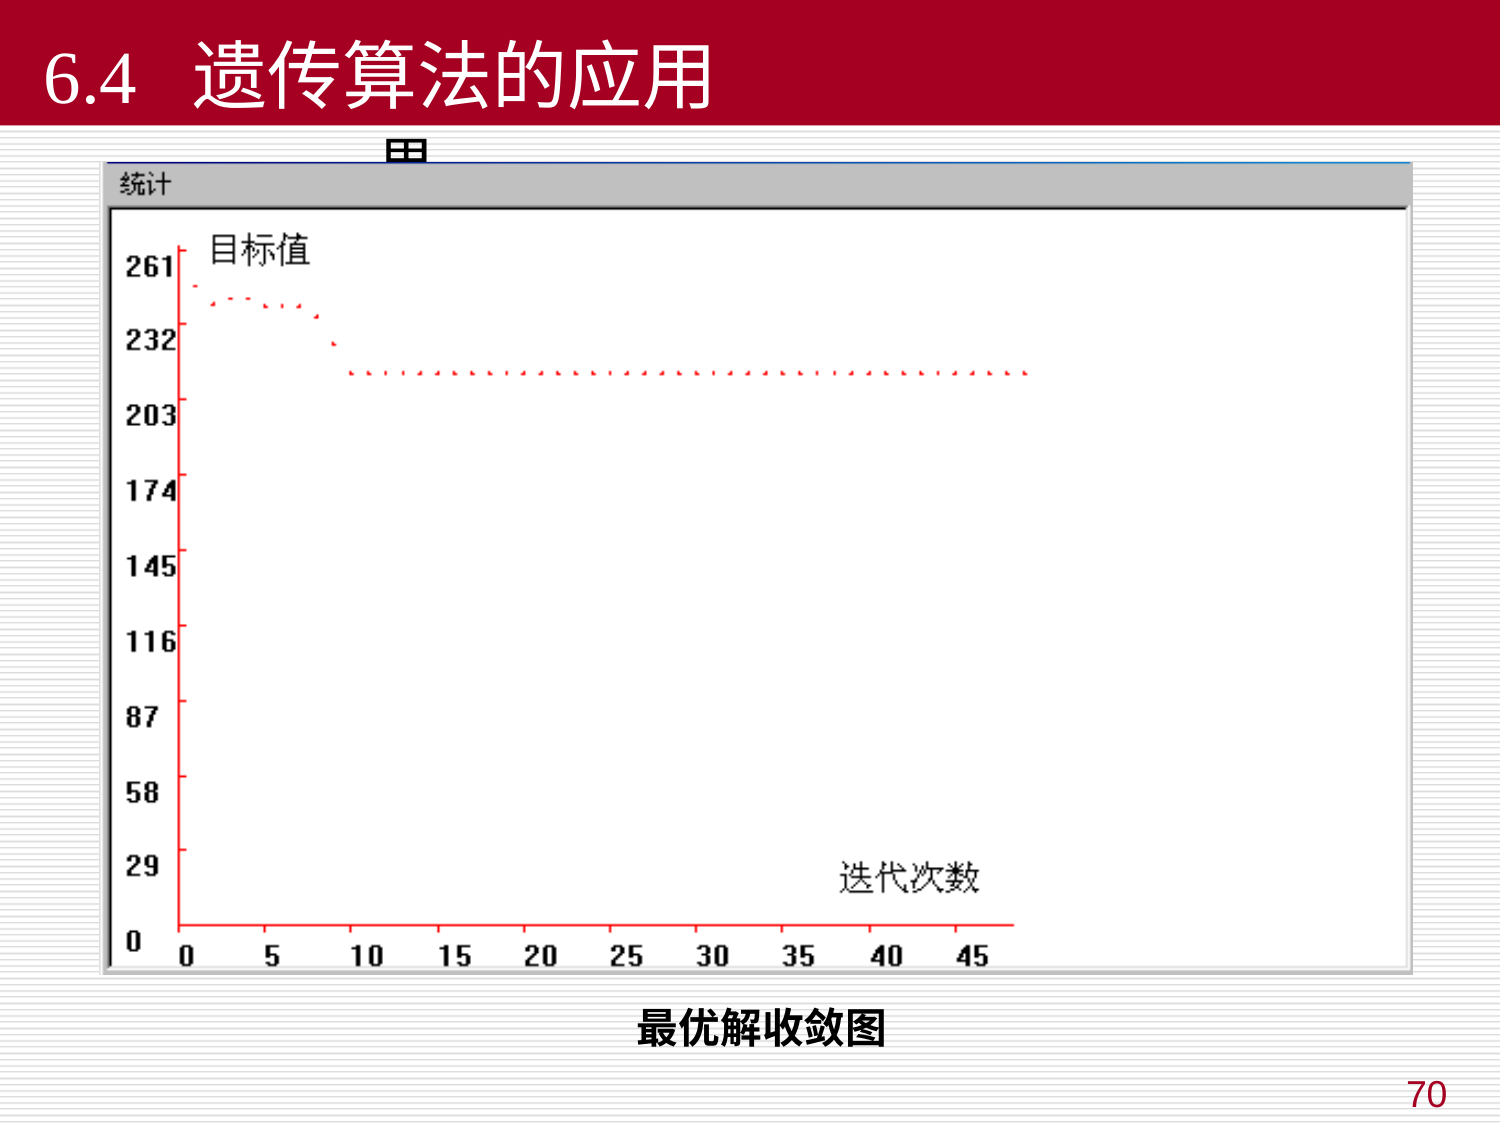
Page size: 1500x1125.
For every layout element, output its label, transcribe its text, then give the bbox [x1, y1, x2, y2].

text_box 6.4 遗传算法的应用 [0, 0, 1500, 126]
picture [0, 126, 1500, 1125]
text_box 表9.3 遗传算法运行的结果 [362, 126, 1088, 160]
slide_number 70 [1137, 1062, 1463, 1122]
text_box 最优解收敛图 [474, 983, 1063, 1063]
